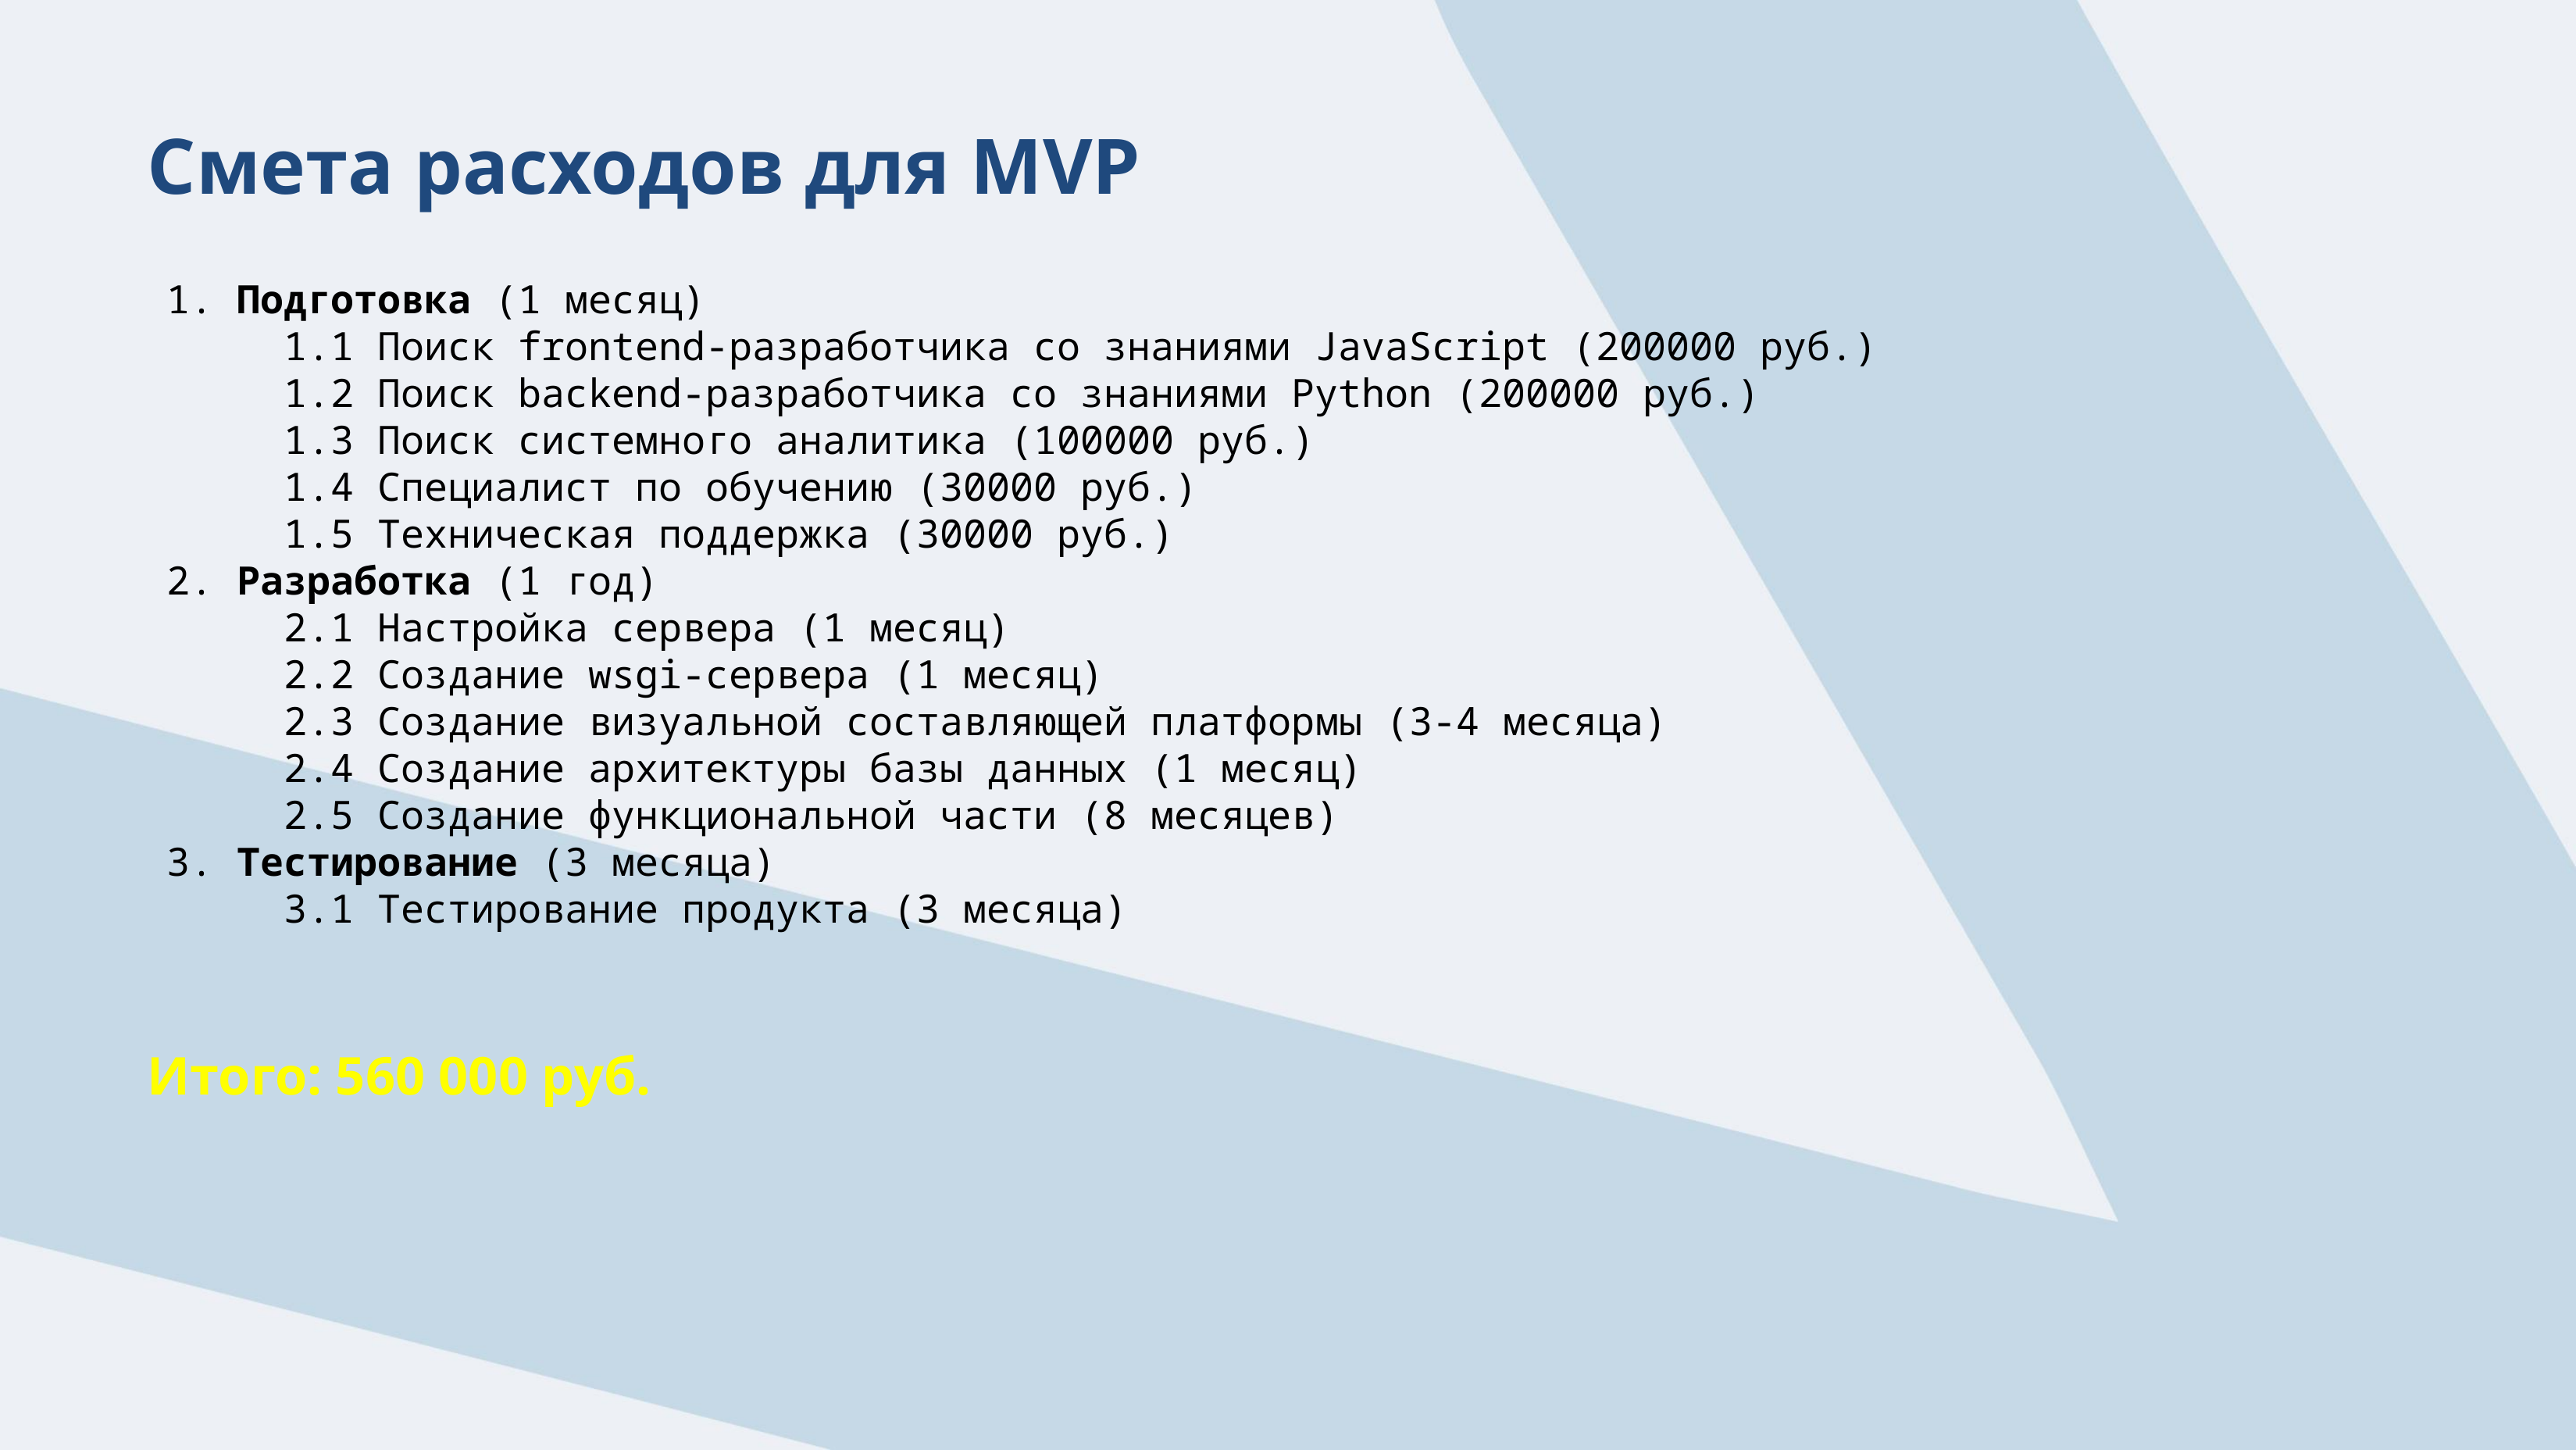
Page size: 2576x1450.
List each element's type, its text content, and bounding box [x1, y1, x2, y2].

text_box Смета расходов для MVP [135, 112, 1464, 216]
text_box 1. Подготовка (1 месяц) 1.1 Поиск frontend-разработчика со знаниями JavaScript (200000 руб.) 1.2 Поиск backend-разработчика со знаниями Python (200000 руб.) 1.3 Поиск системного аналитика (100000 руб.) 1.4 Специалист по обучению (30000 руб.) 1.5 Техническая поддержка (30000 руб.) 2. Разработка (1 год) 2.1 Настройка сервера (1 месяц) 2.2 Создание wsgi-сервера (1 месяц) 2.3 Создание визуальной составляющей платформы (3-4 месяца) 2.4 Создание архитектуры базы данных (1 месяц) 2.5 Создание функциональной части (8 месяцев) 3. Тестирование (3 месяца) 3.1 Тестирование продукта (3 месяца) [96, 221, 2235, 937]
text_box Итого: 560 000 руб. [135, 1037, 849, 1112]
picture [0, 0, 2576, 1450]
